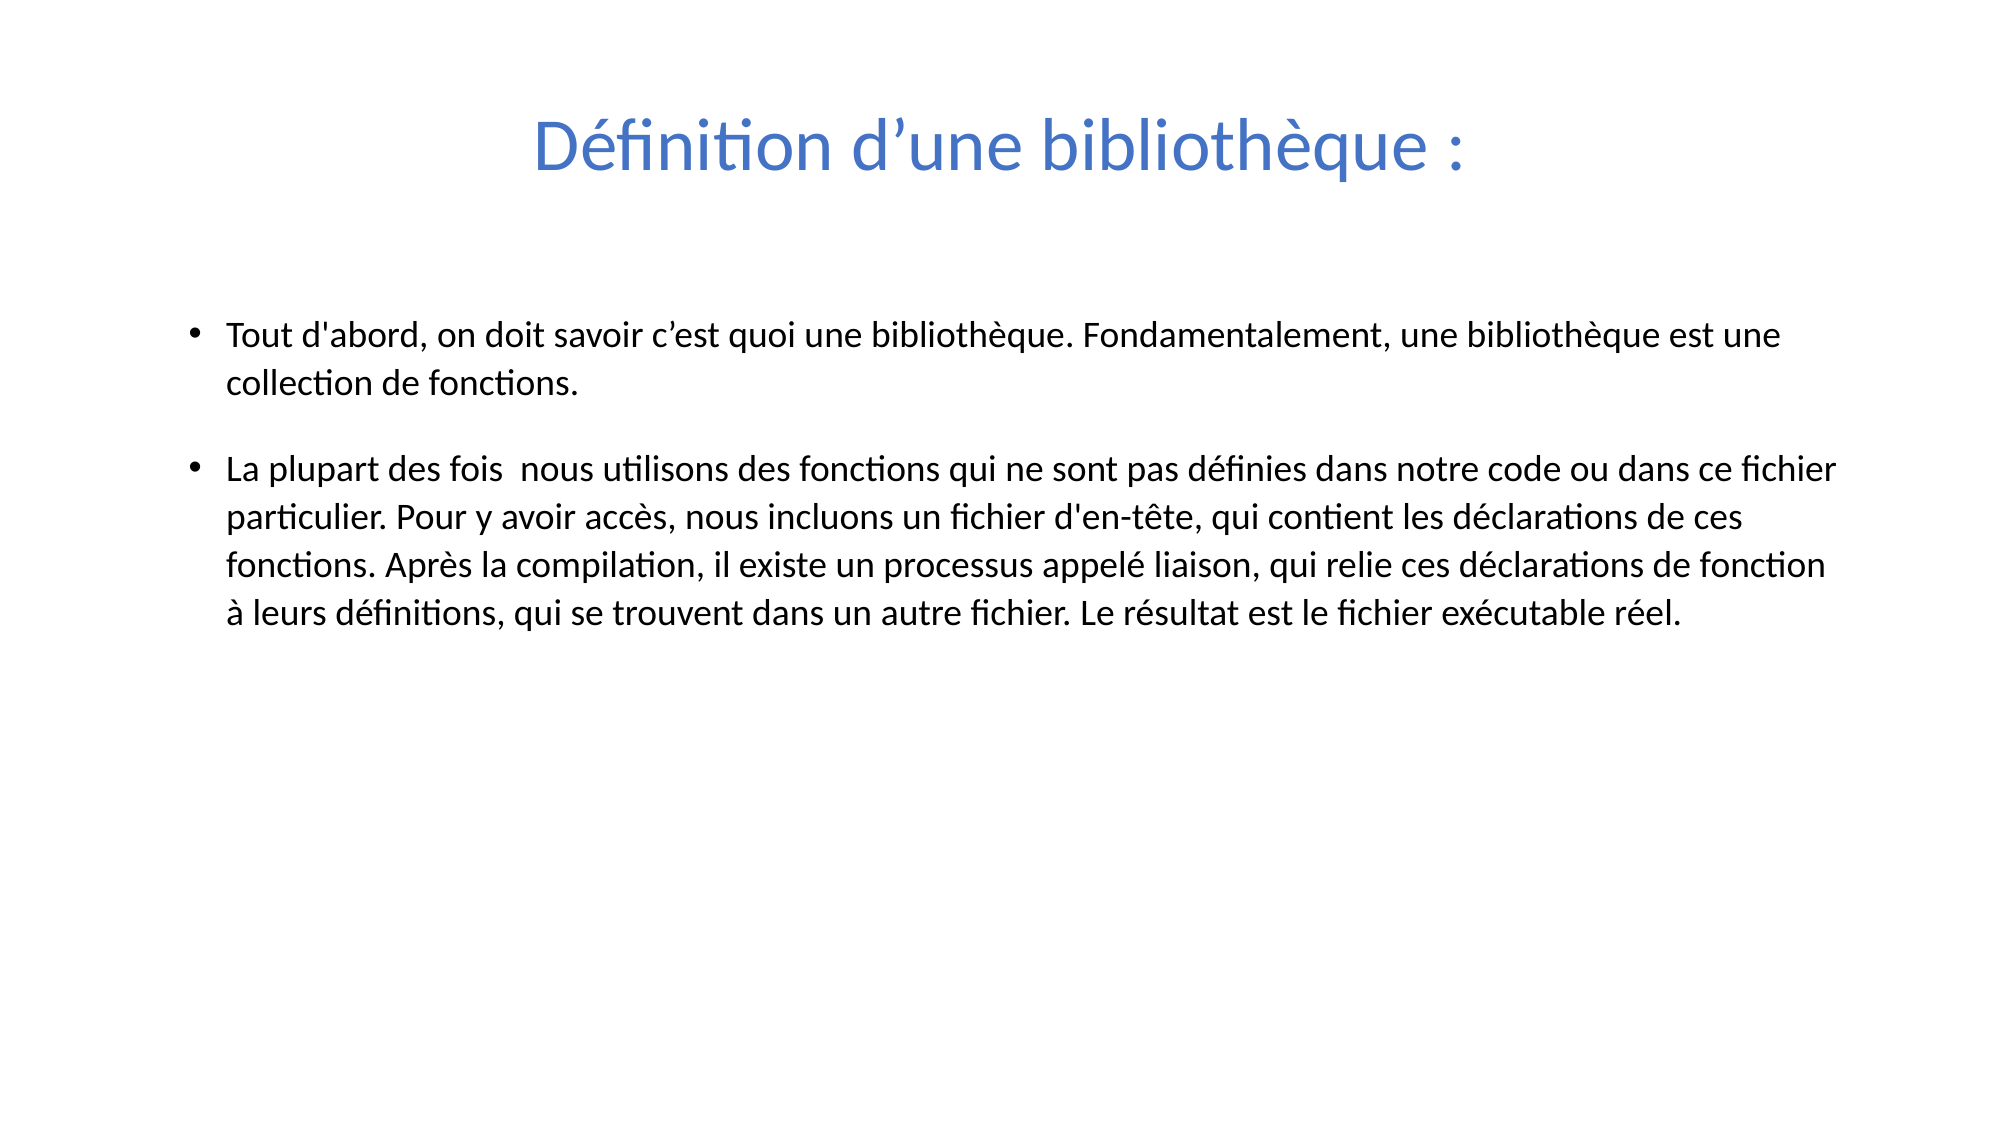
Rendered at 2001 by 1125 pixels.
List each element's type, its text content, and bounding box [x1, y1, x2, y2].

list Tout d'abord, on doit savoir c’est quoi une bibliothèque. Fondamentalement, une bibliothèque est une collection de fonctions. La plupart des fois nous utilisons des fonctions qui ne sont pas définies dans notre code ou dans ce fichier particulier. Pour y avoir accès, nous incluons un fichier d'en-tête, qui contient les déclarations de ces fonctions. Après la compilation, il existe un processus appelé liaison, qui relie ces déclarations de fonction à leurs définitions, qui se trouvent dans un autre fichier. Le résultat est le fichier exécutable réel. [137, 299, 1863, 1014]
title Définition d’une bibliothèque : [137, 59, 1863, 278]
